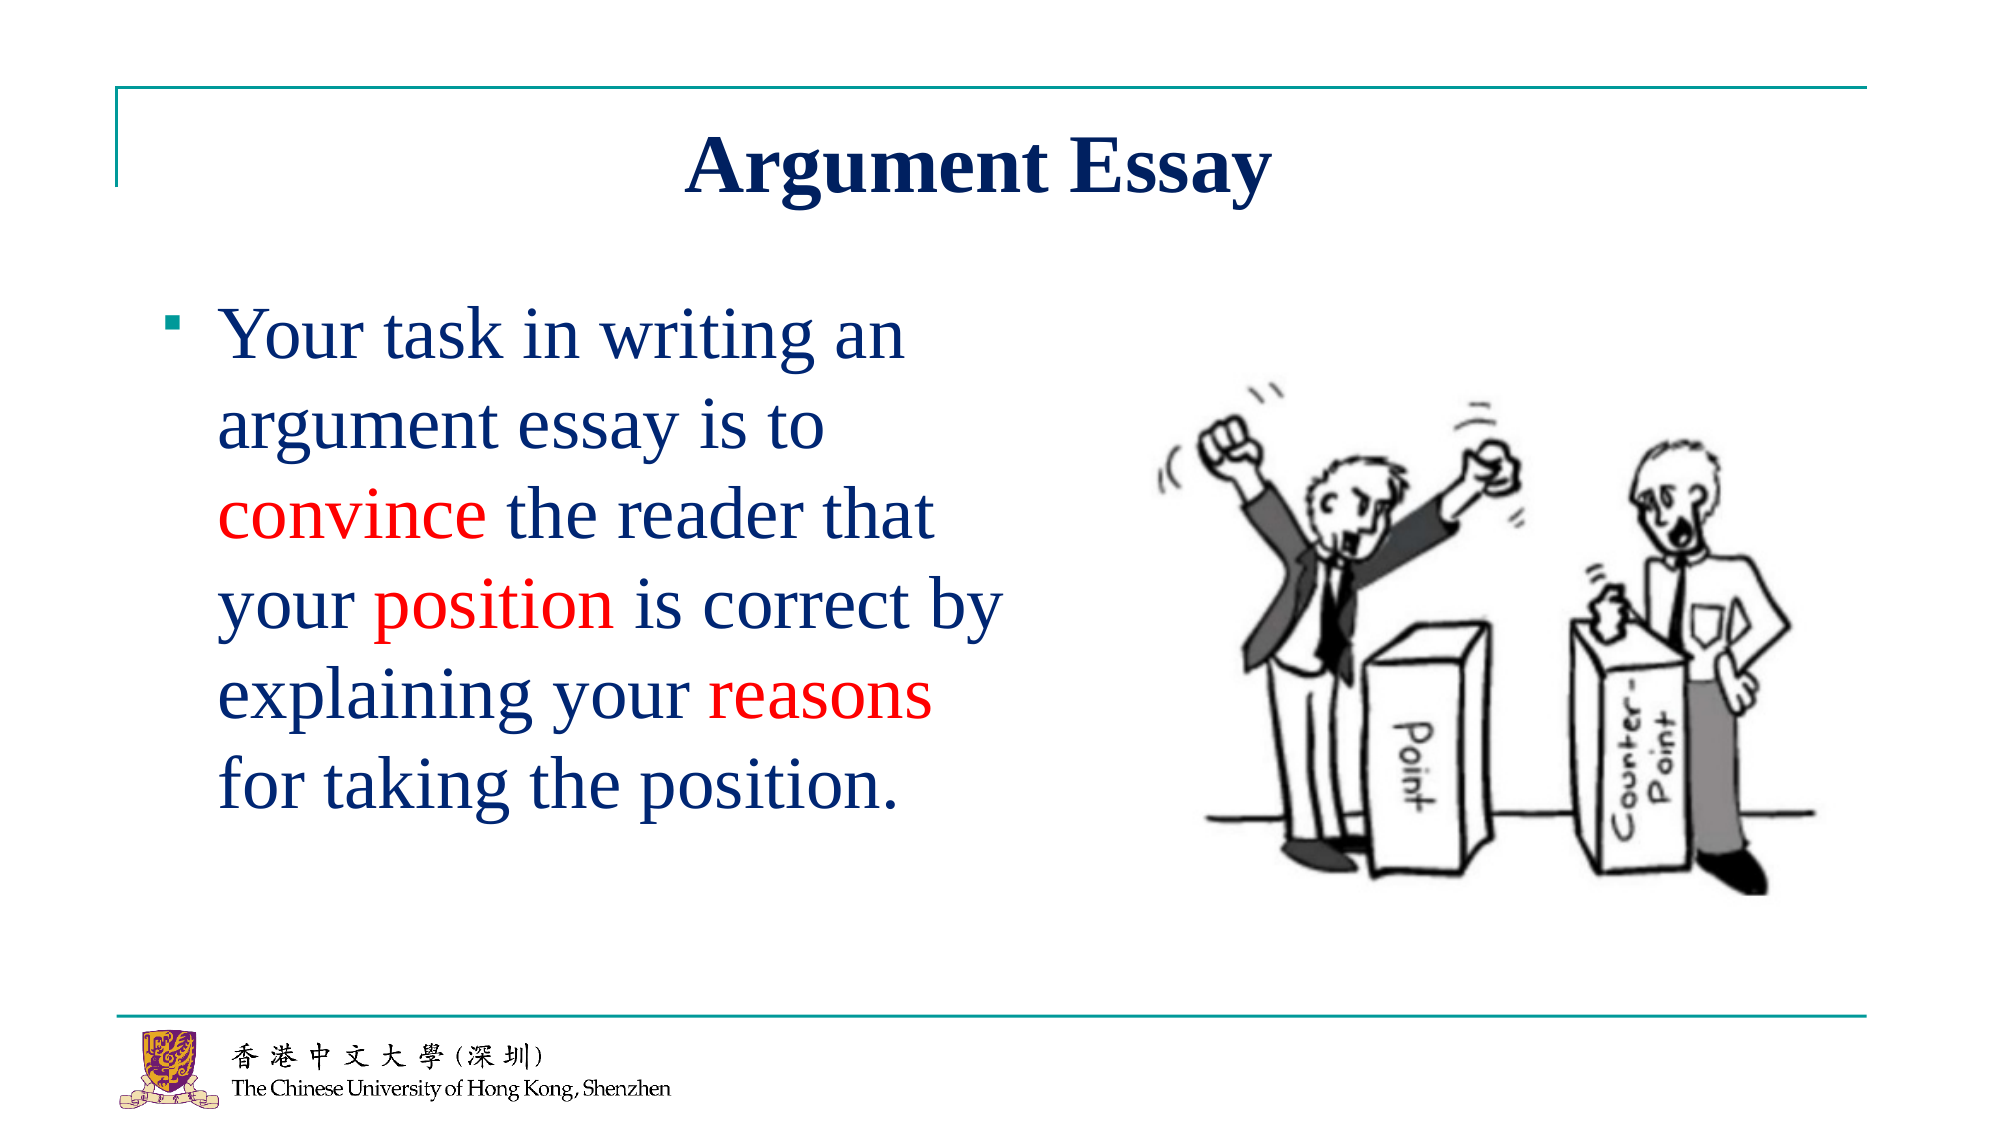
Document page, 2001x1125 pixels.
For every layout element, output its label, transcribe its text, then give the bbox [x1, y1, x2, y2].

title Argument Essay [594, 102, 1490, 320]
picture [1110, 319, 1856, 938]
list Your task in writing an argument essay is to convince the reader that your position is correct by explaining your reasons for taking the position. [146, 276, 1042, 1023]
picture [67, 995, 723, 1125]
